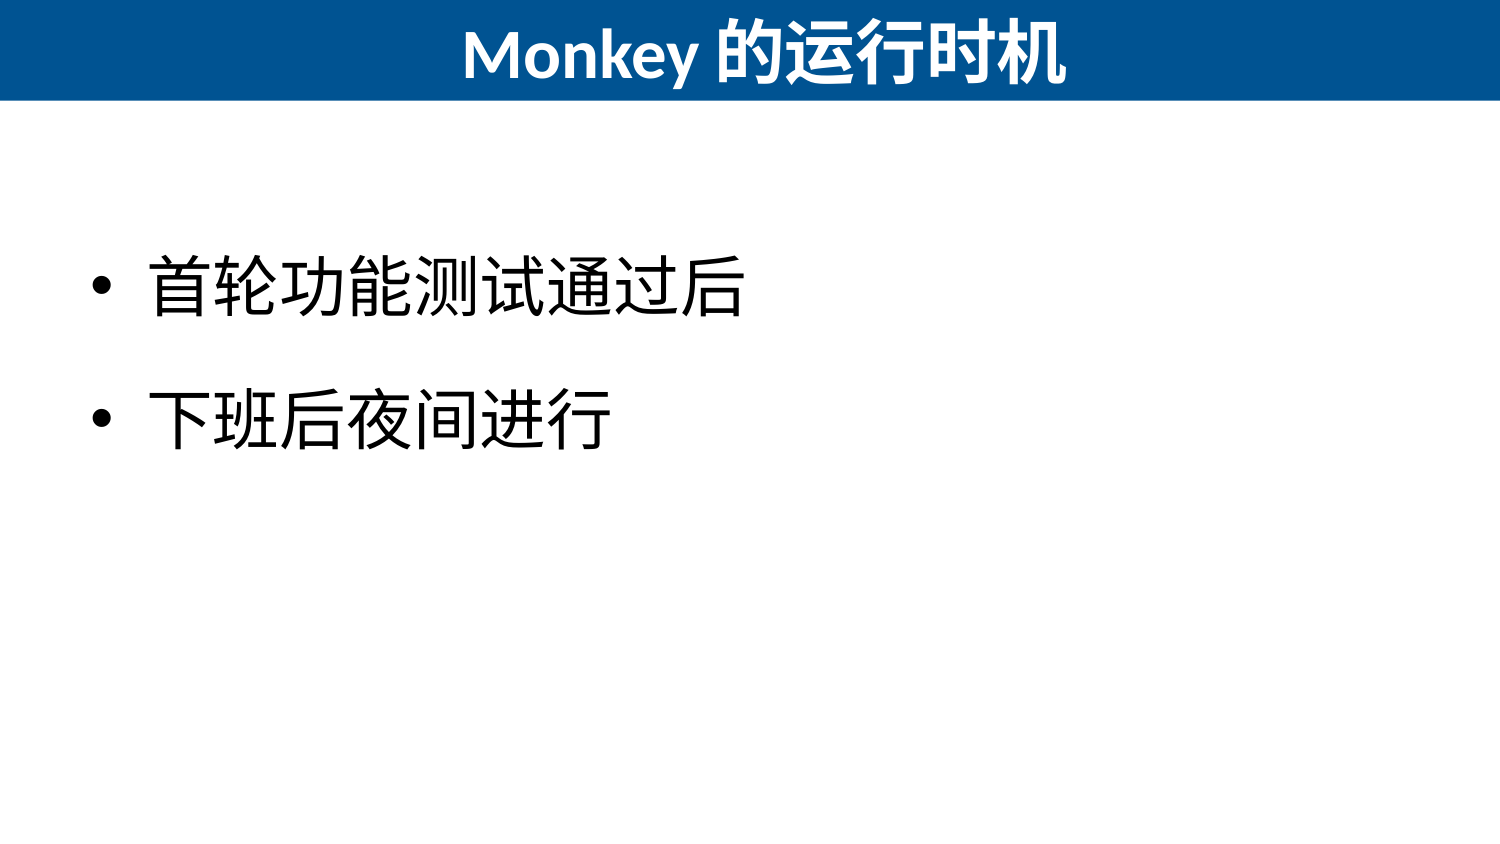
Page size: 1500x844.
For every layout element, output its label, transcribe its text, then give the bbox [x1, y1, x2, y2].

title Monkey的运行时机 [29, 0, 1500, 101]
list 首轮功能测试通过后 下班后夜间进行 [75, 196, 1425, 754]
